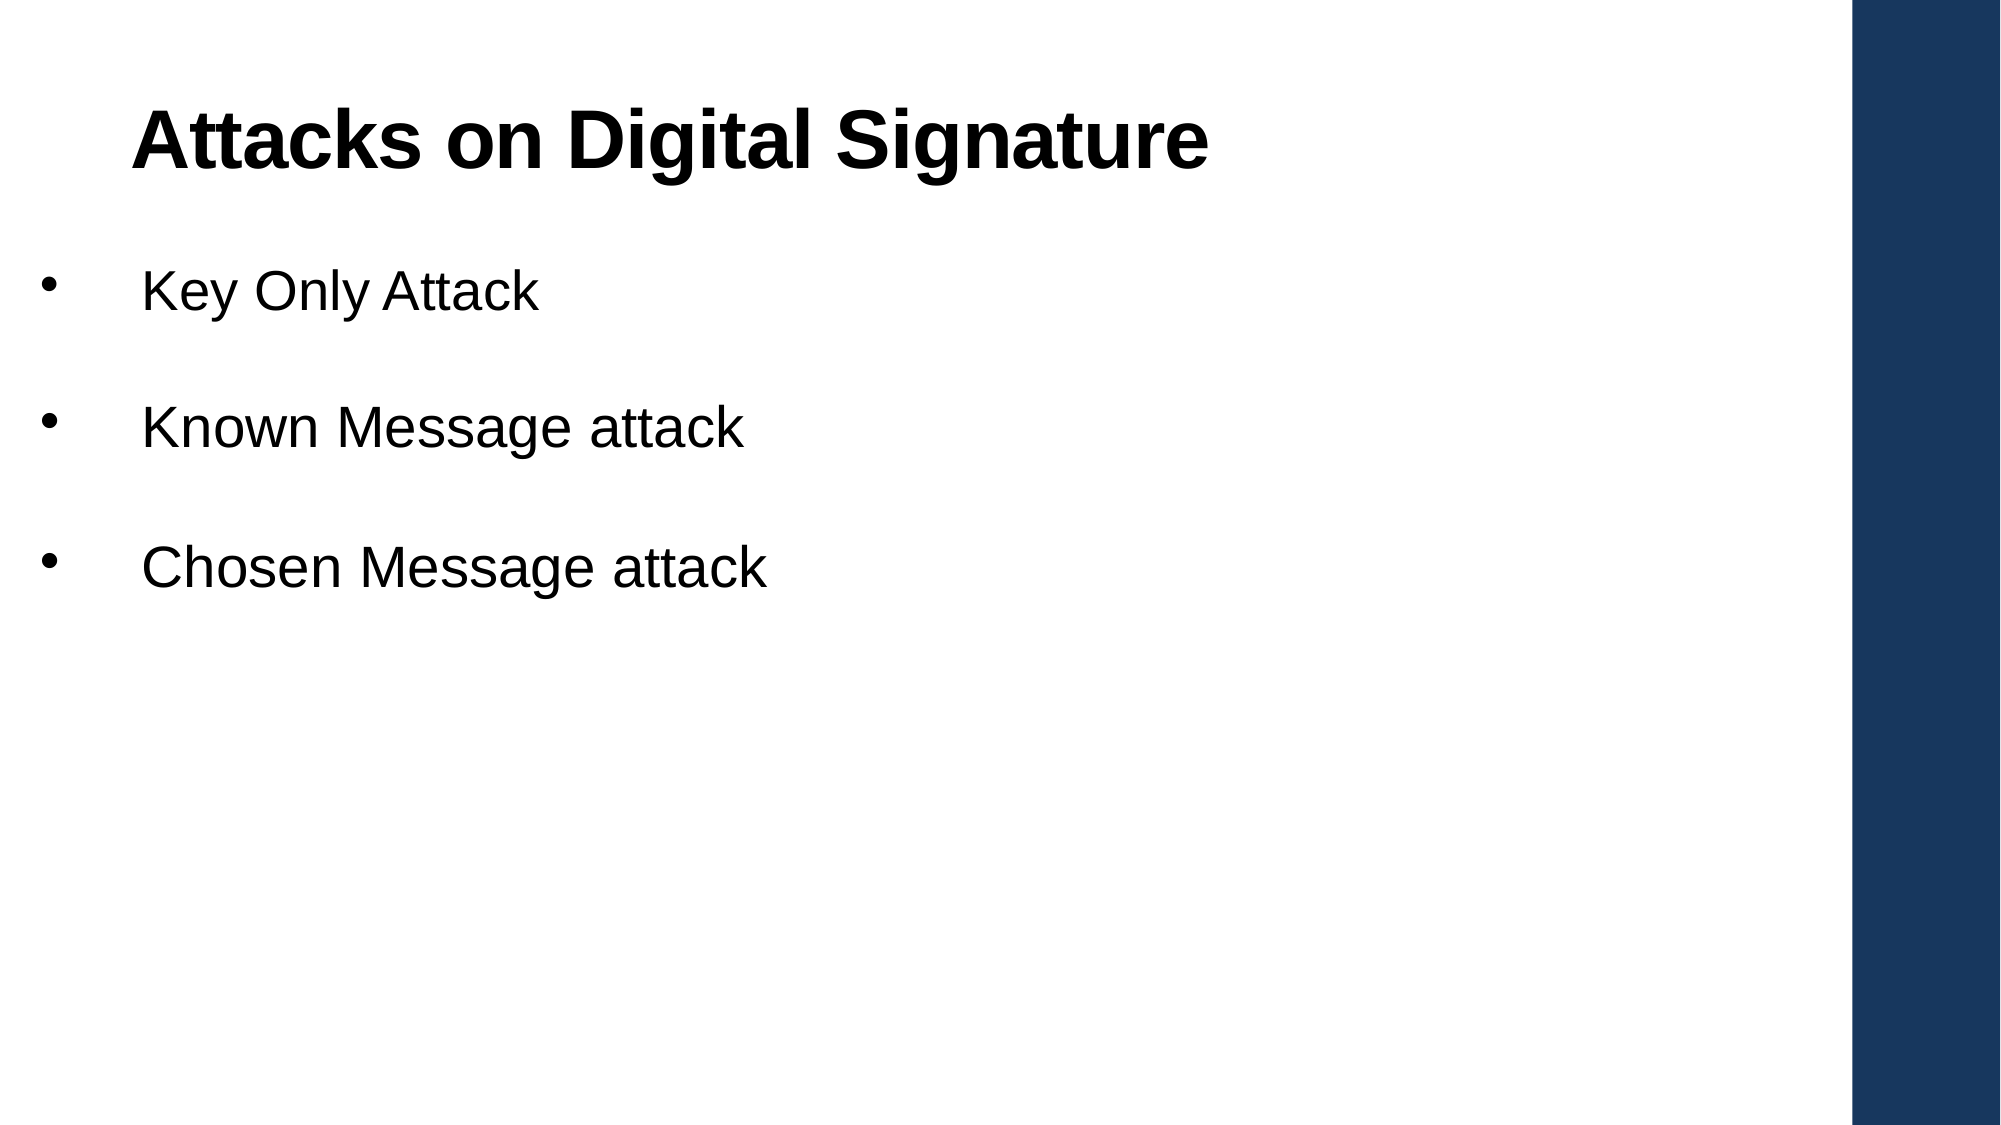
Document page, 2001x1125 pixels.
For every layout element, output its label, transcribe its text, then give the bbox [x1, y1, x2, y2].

text_box Key Only Attack Known Message attack Chosen Message attack [18, 253, 1818, 1089]
text_box Attacks on Digital Signature [130, 42, 1524, 229]
